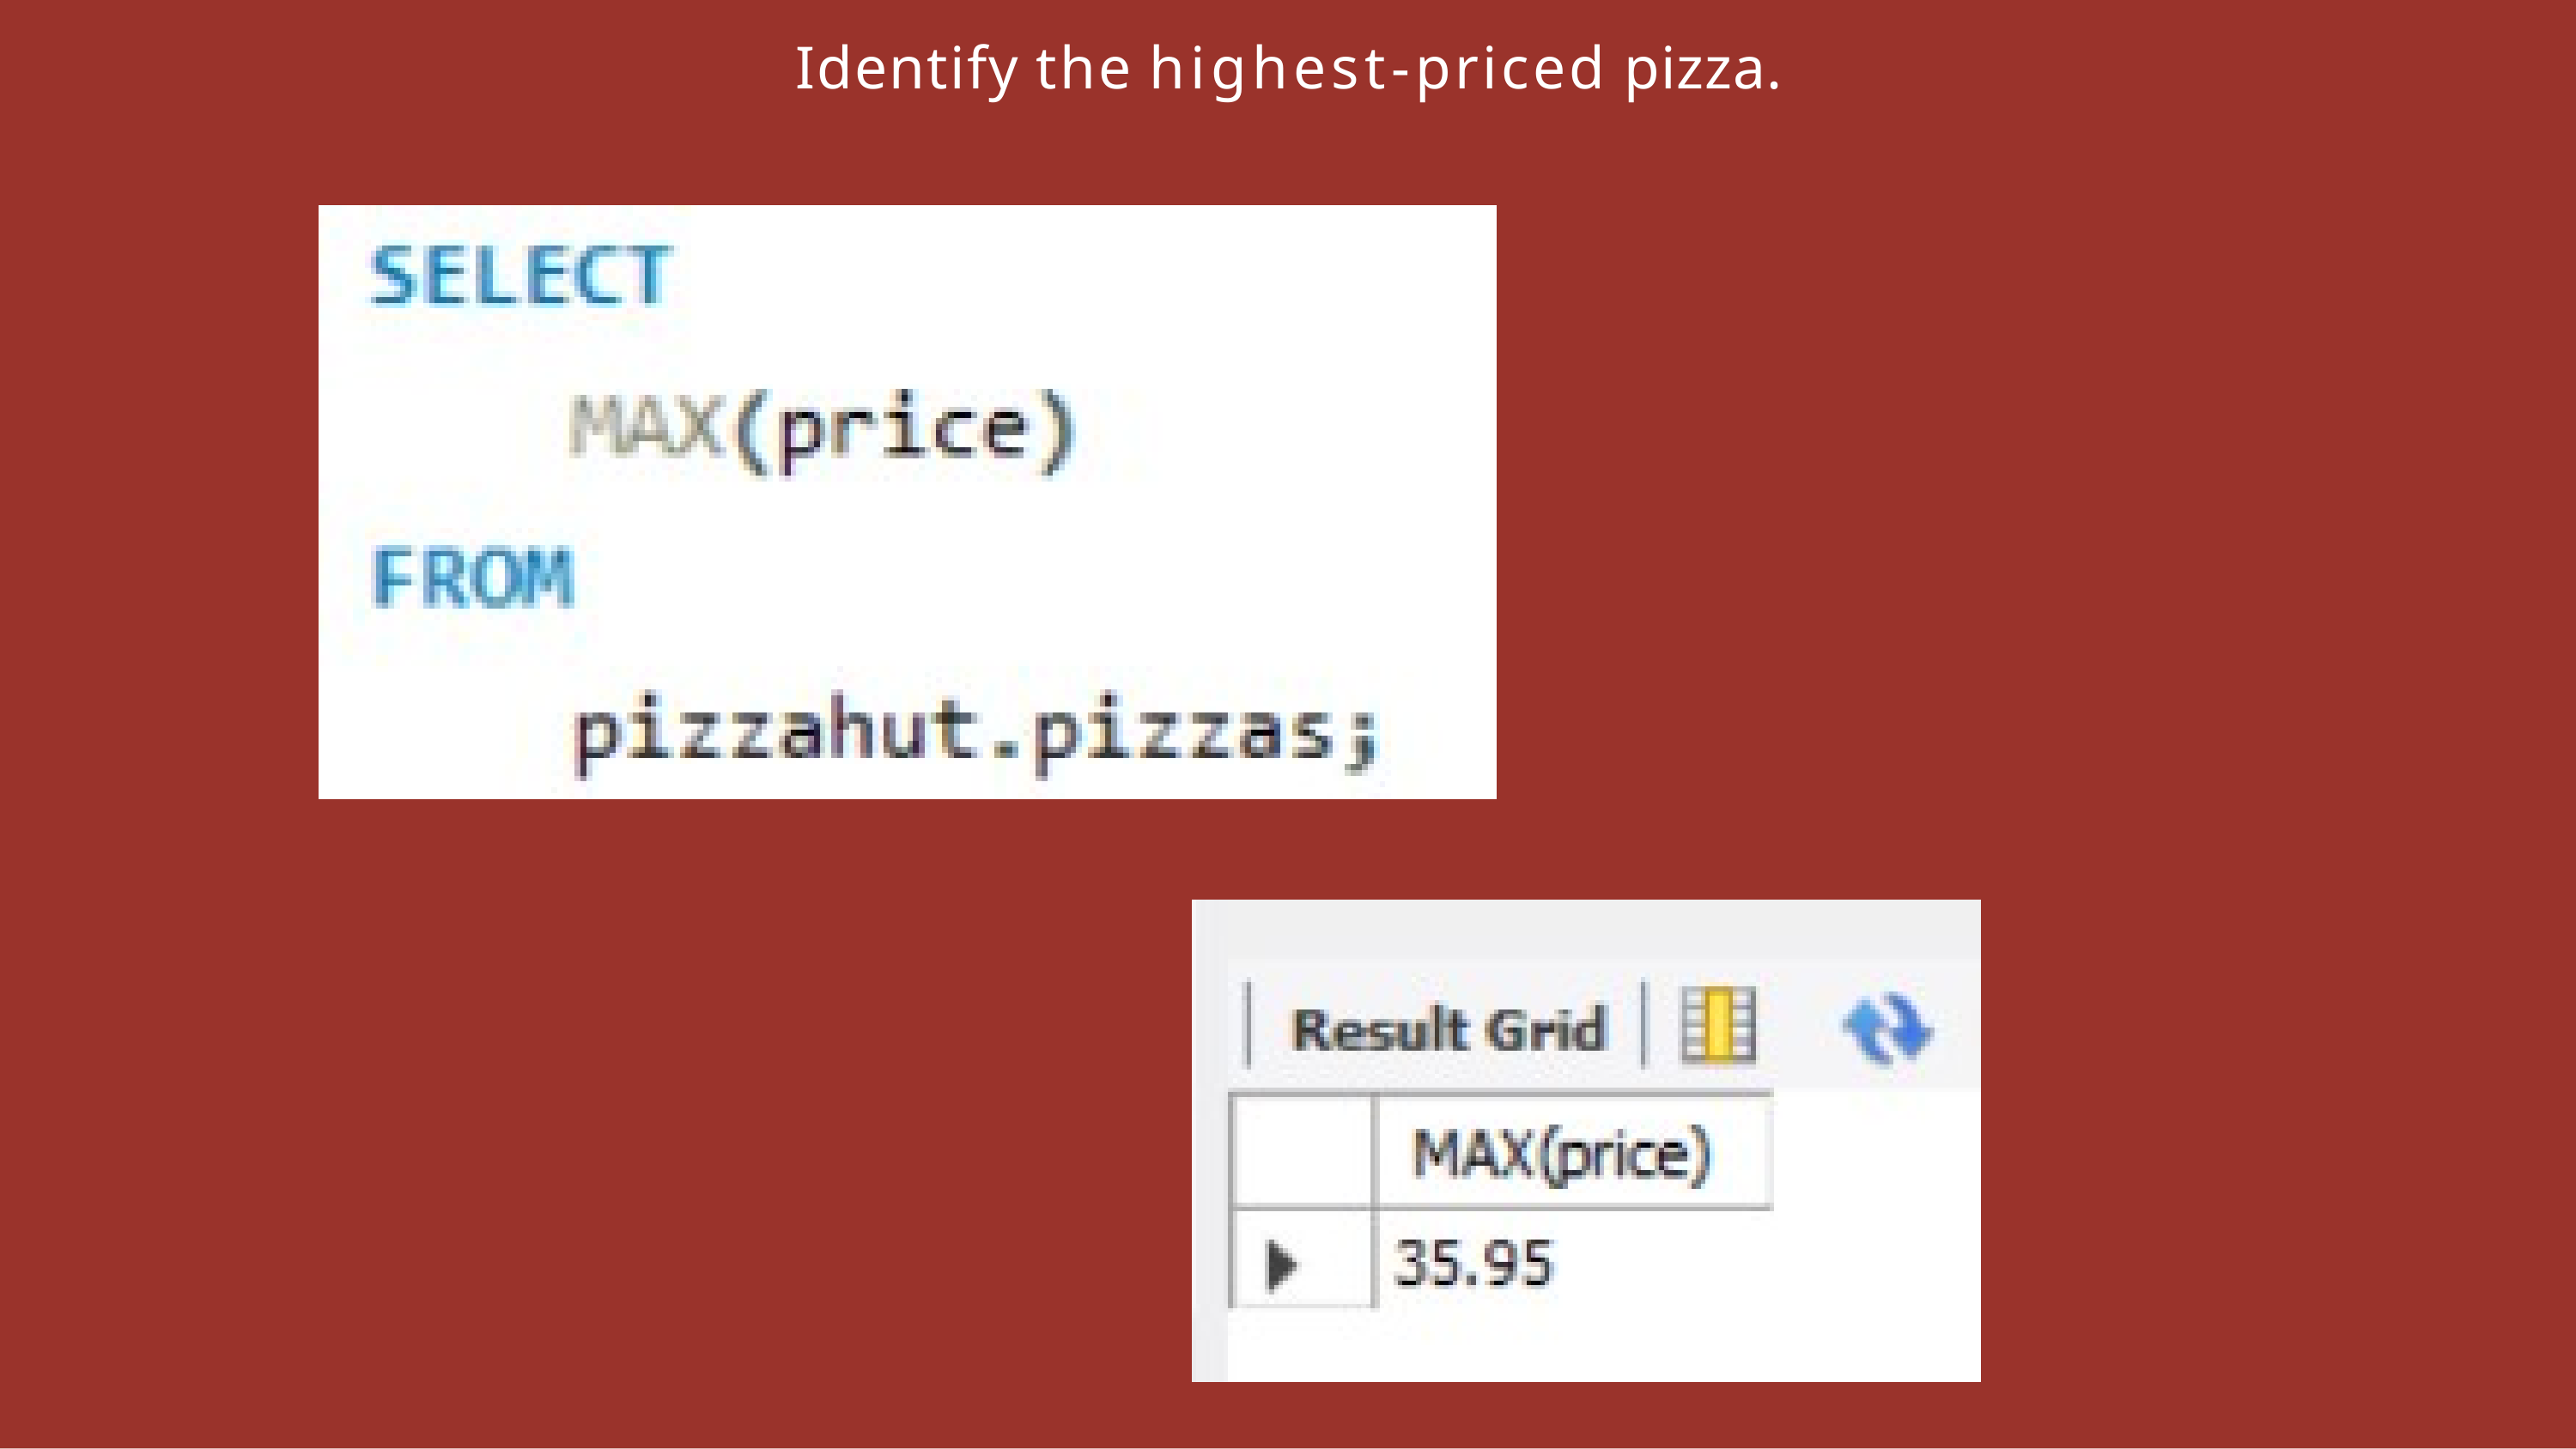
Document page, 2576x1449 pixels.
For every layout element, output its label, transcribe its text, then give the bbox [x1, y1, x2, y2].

picture [319, 205, 1497, 799]
title Identify the highest-priced pizza. [215, 6, 2275, 273]
picture [1192, 900, 1982, 1383]
